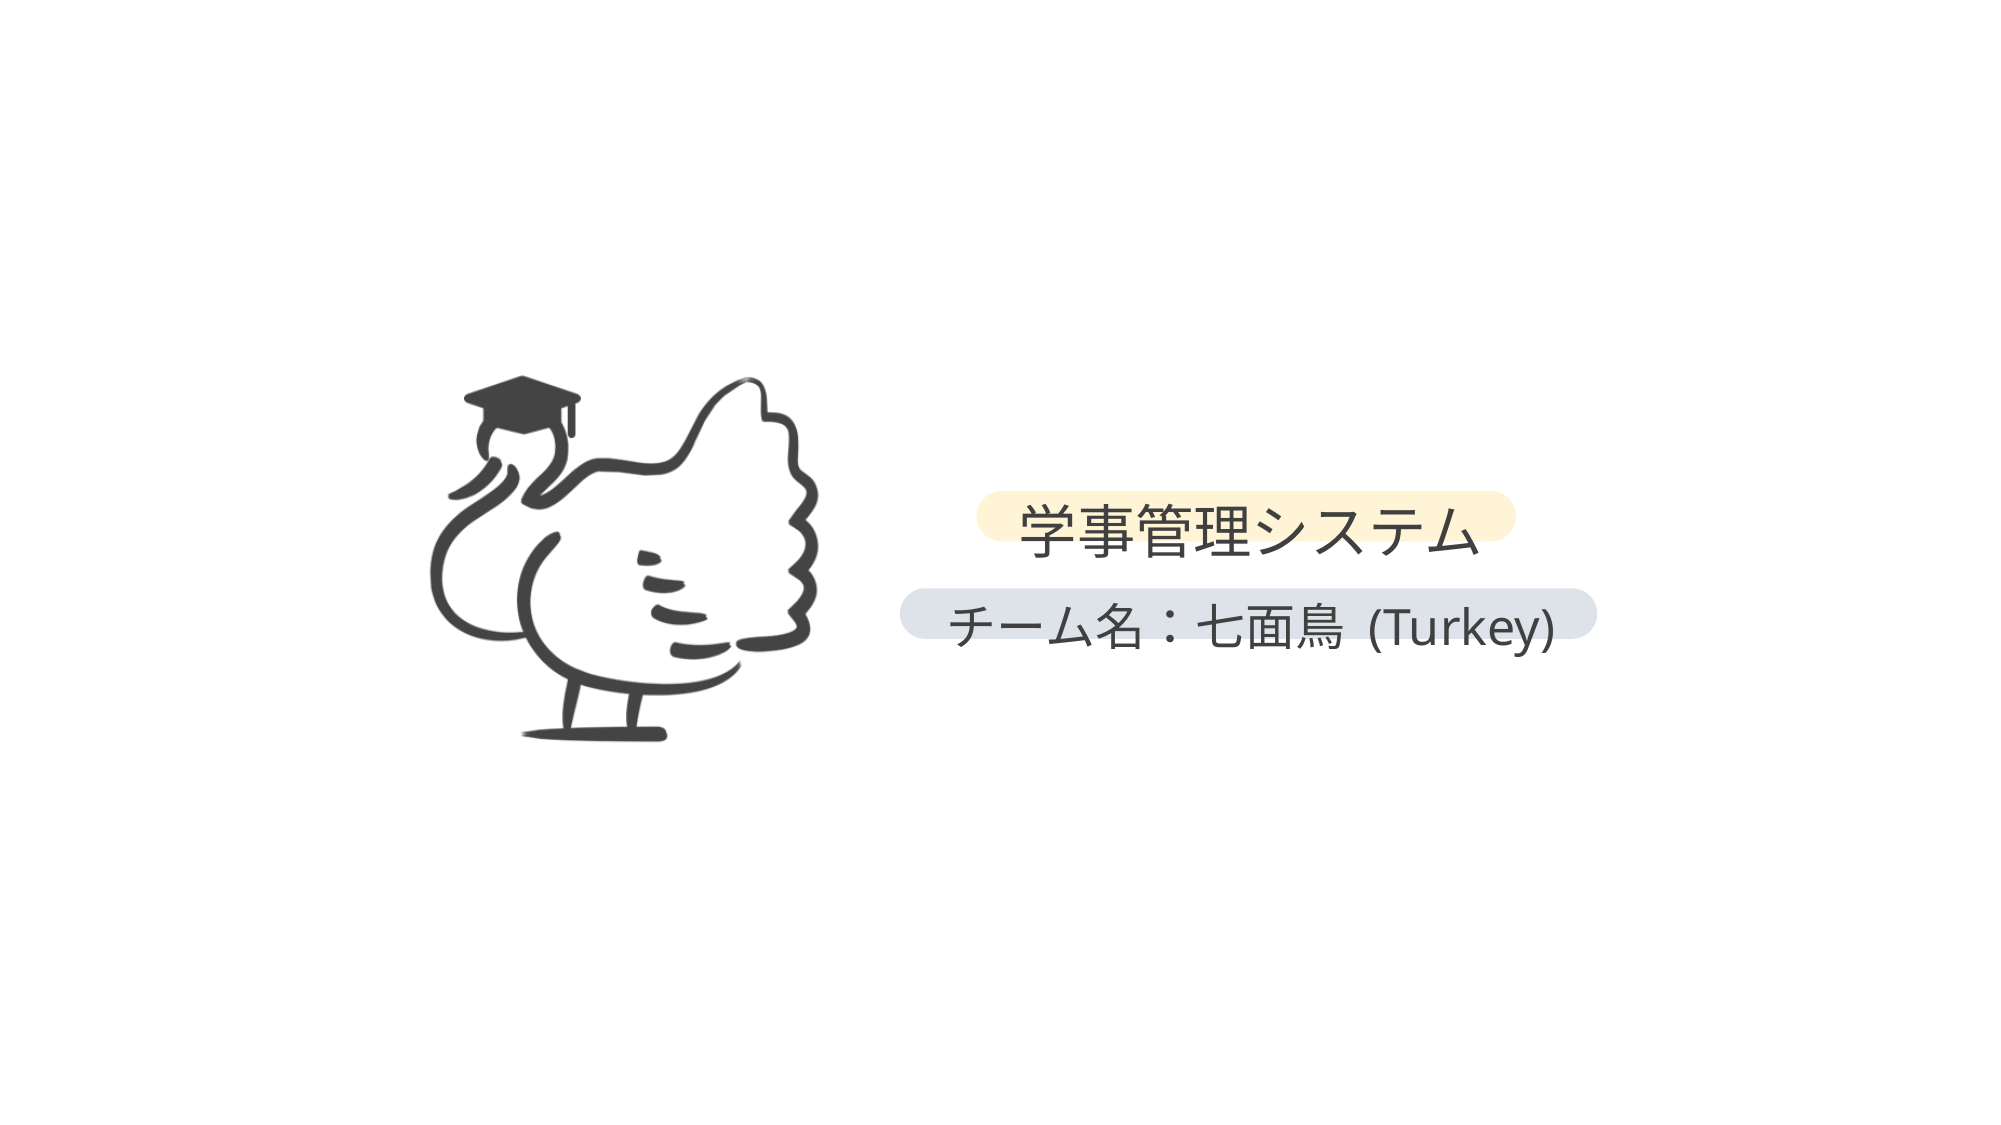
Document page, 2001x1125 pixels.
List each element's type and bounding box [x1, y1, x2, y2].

text_box [410, 358, 1598, 752]
